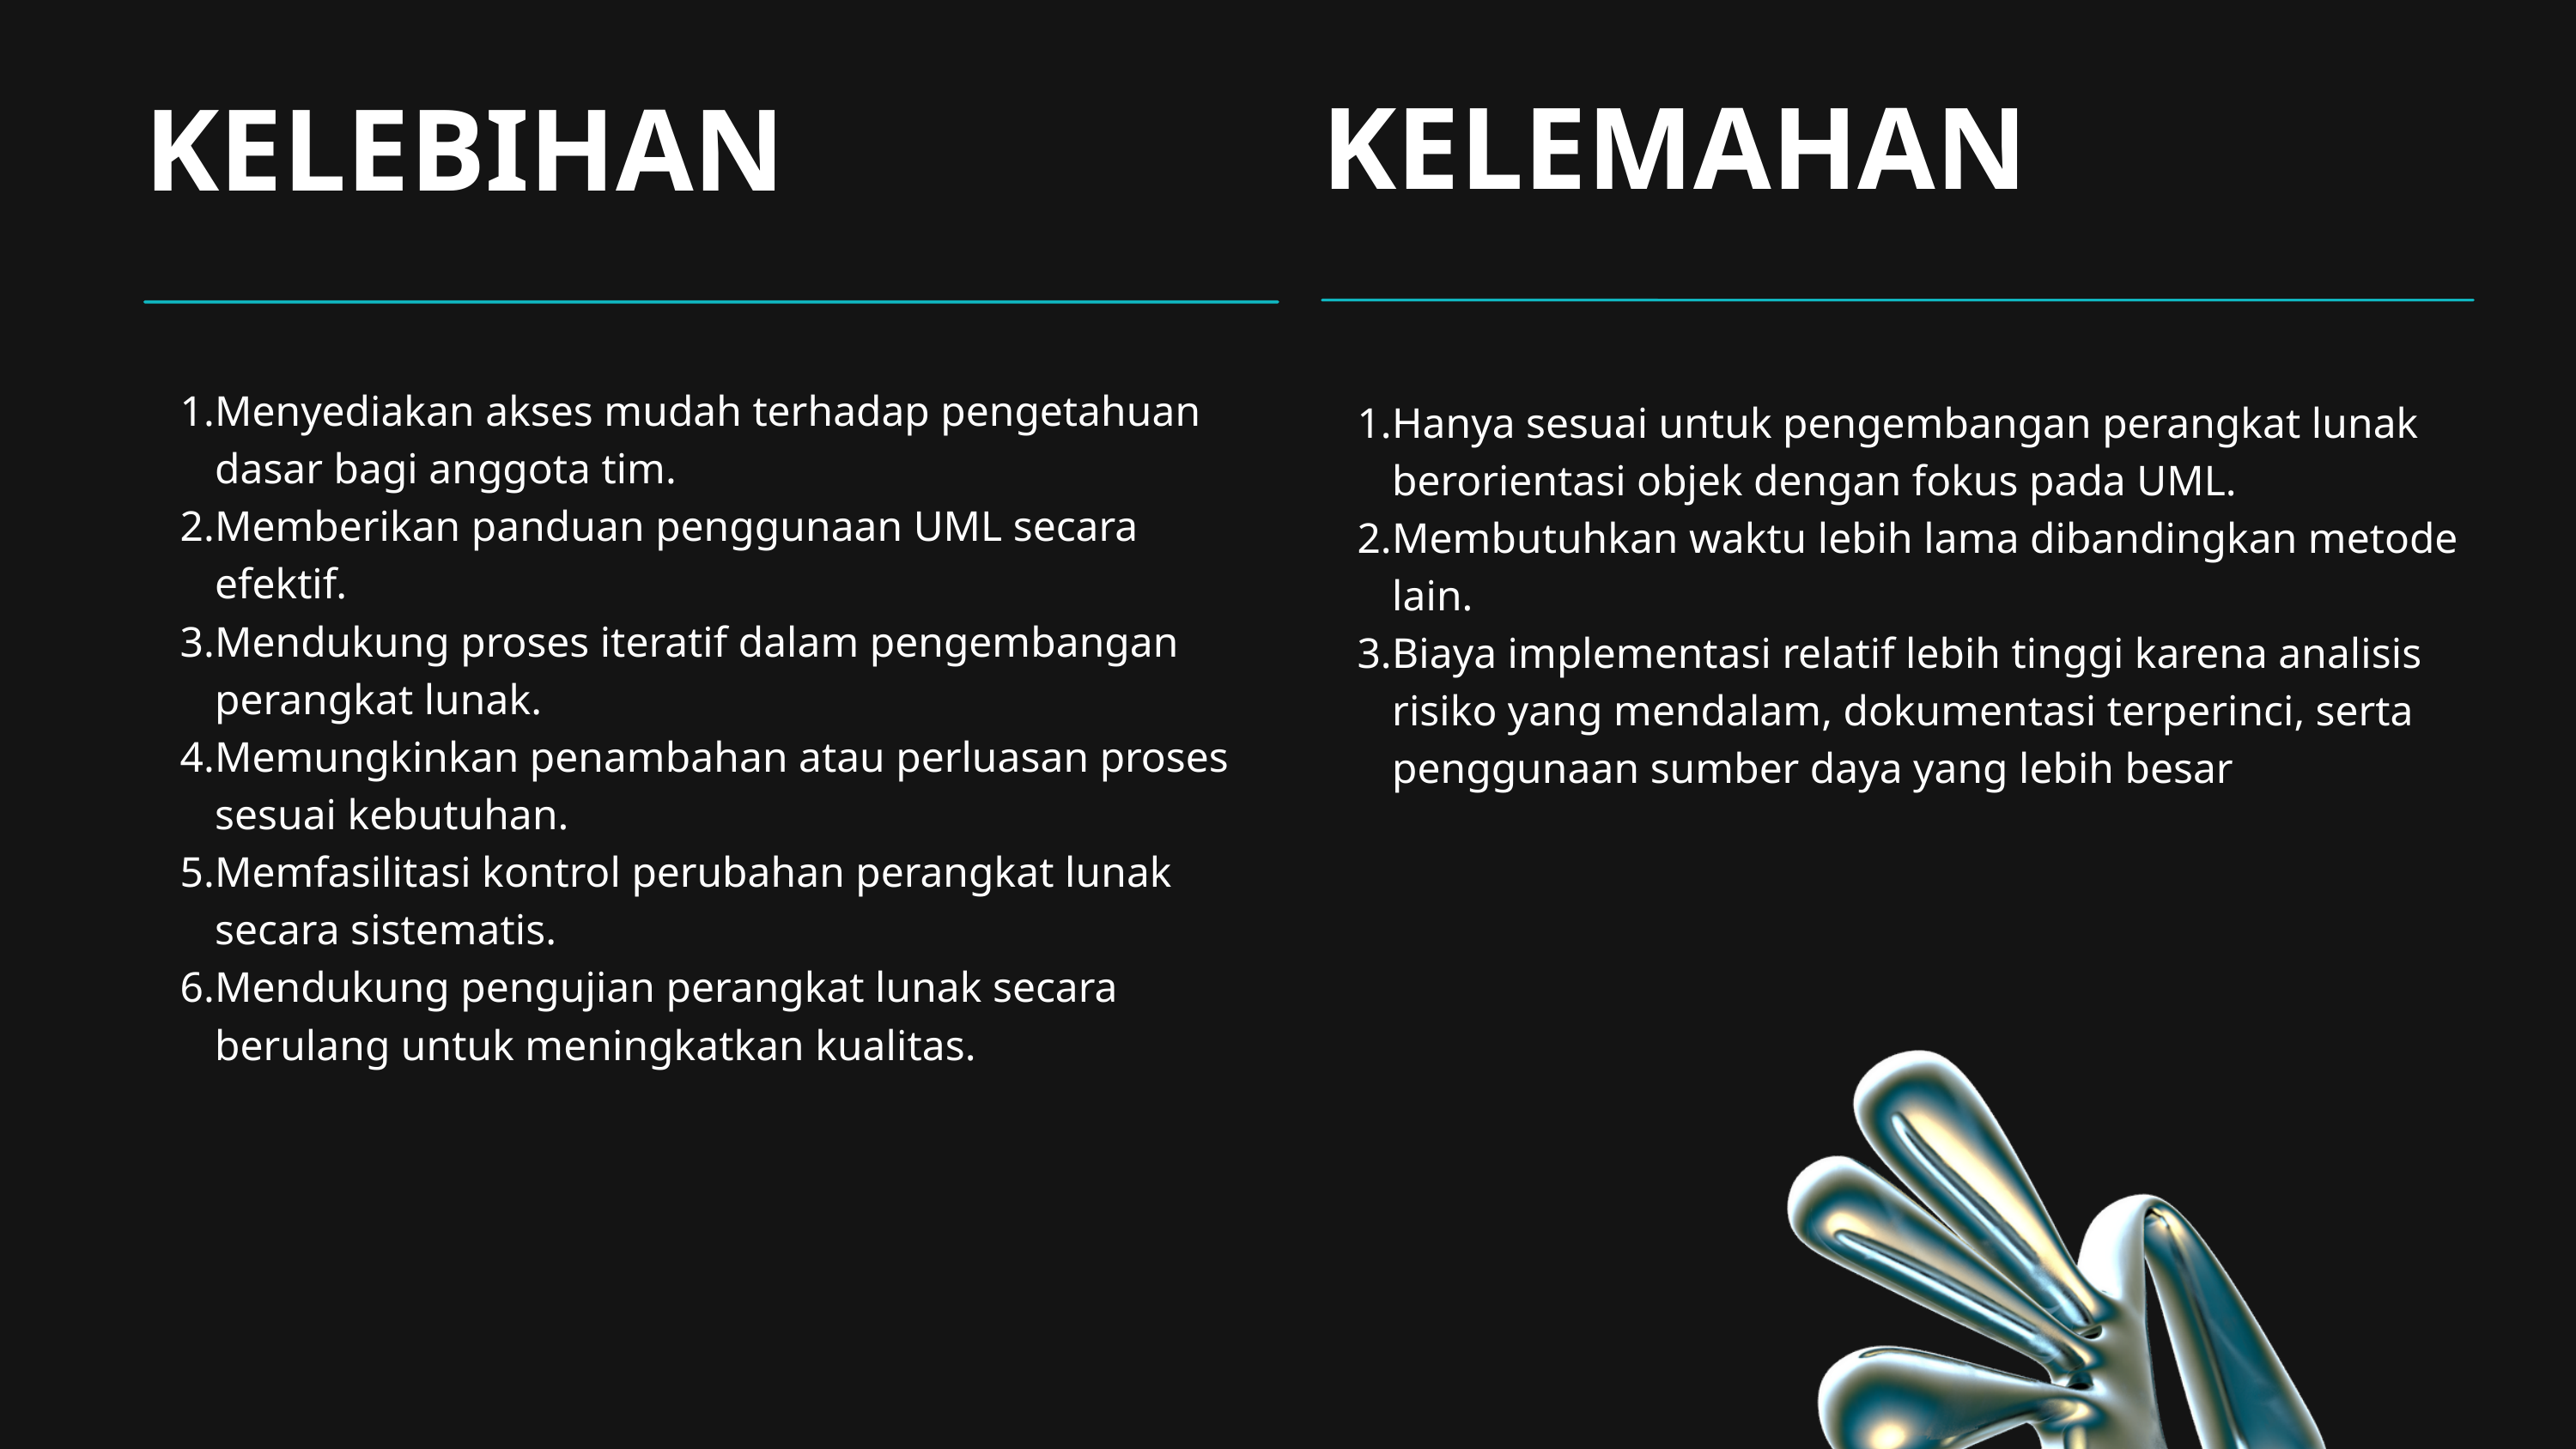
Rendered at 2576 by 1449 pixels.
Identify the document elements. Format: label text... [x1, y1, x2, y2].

text_box [1786, 1050, 2354, 1449]
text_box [144, 82, 1279, 1164]
text_box KELEMAHAN [1321, 76, 2474, 212]
text_box Hanya sesuai untuk pengembangan perangkat lunak berorientasi objek dengan fokus pada UML. Membutuhkan waktu lebih lama dibandingkan metode lain. Biaya implementasi relatif lebih tinggi karena analisis risiko yang mendalam, dokumentasi terperinci, serta penggunaan sumber daya yang lebih besar [1321, 388, 2474, 850]
